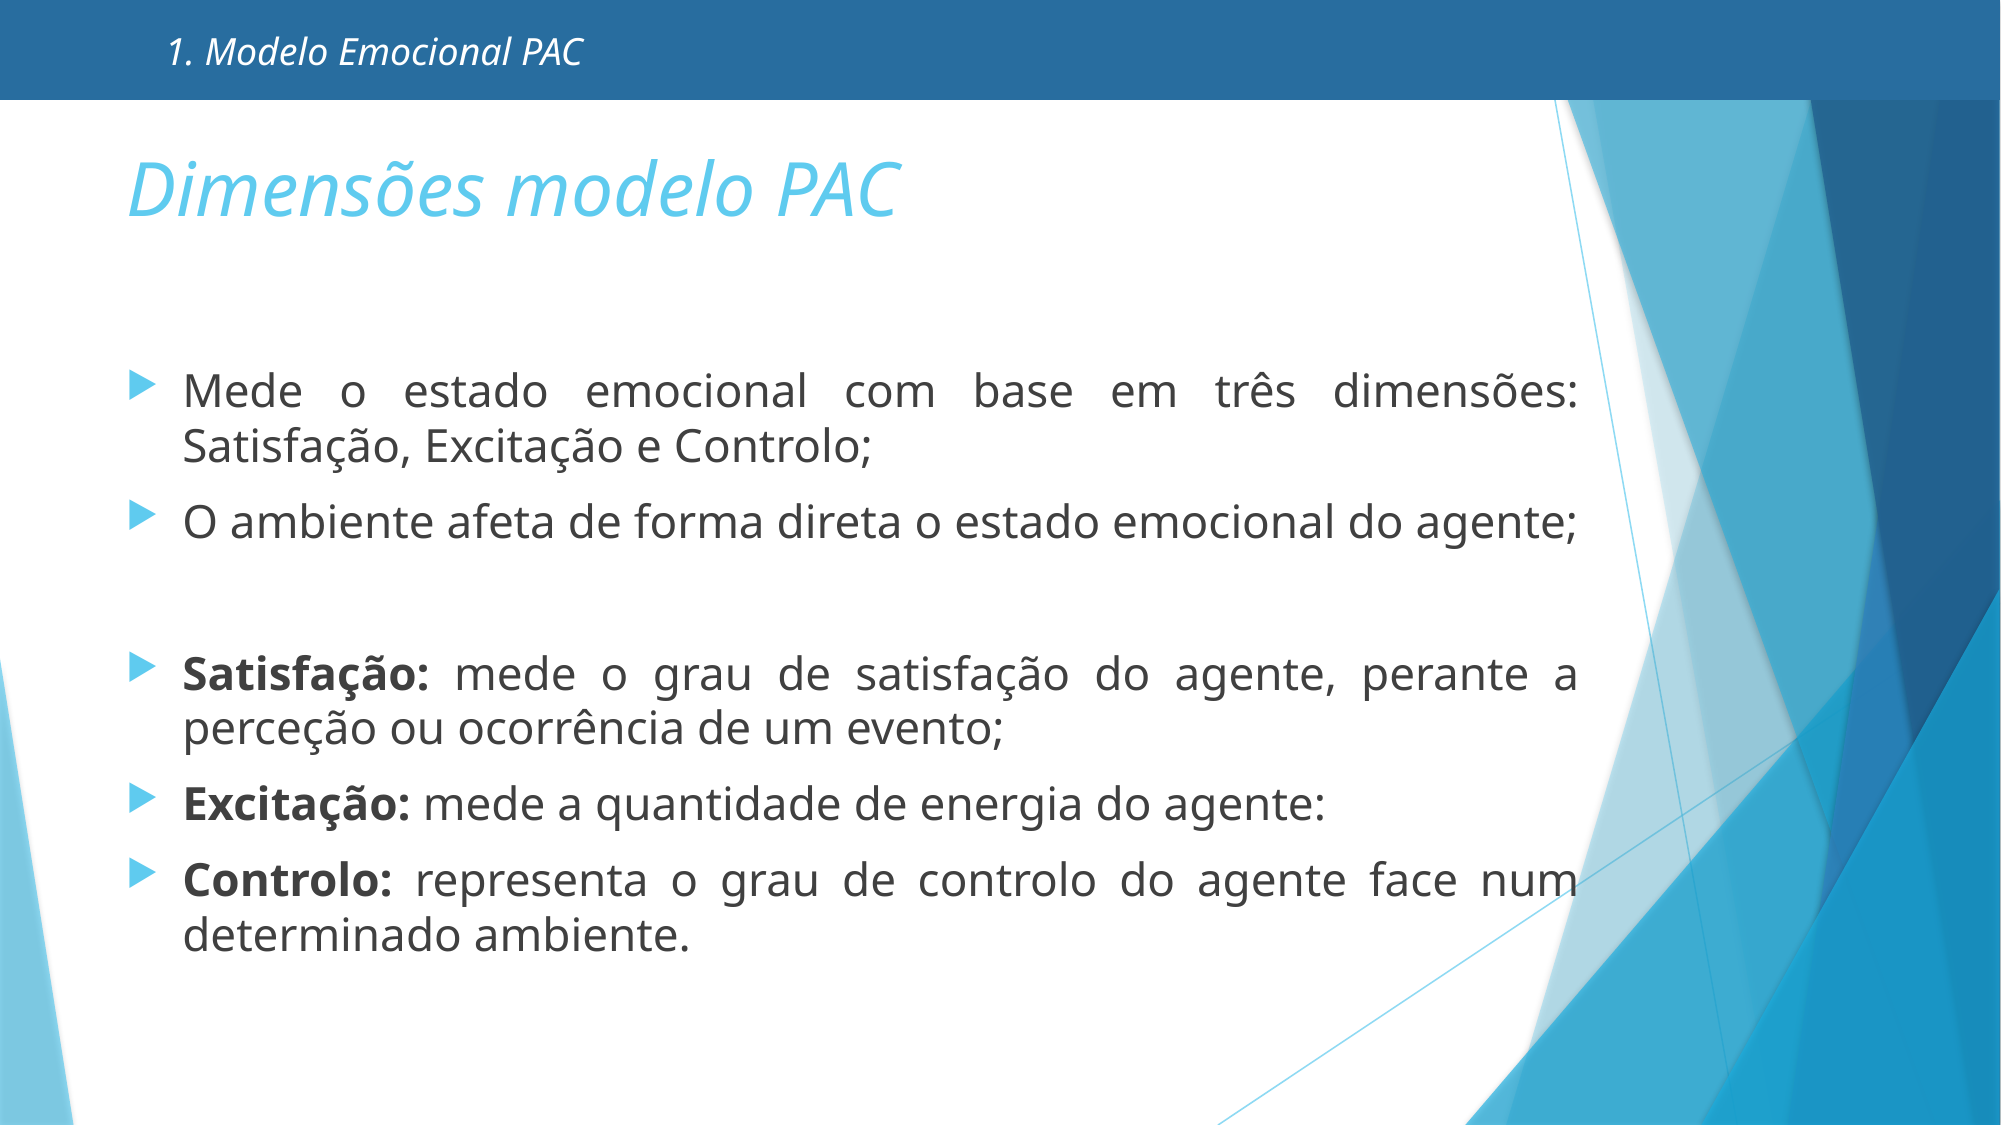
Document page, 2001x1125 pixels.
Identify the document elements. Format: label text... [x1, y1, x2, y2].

text_box 1. Modelo Emocional PAC [0, 0, 2000, 101]
title Dimensões modelo PAC [111, 133, 1522, 288]
list Mede o estado emocional com base em três dimensões: Satisfação, Excitação e Controlo; O ambiente afeta de forma direta o estado emocional do agente; Satisfação: mede o grau de satisfação do agente, perante a perceção ou ocorrência de um evento; Excitação: mede a quantidade de energia do agente: Controlo: representa o grau de controlo do agente face num determinado ambiente. [111, 354, 1596, 1045]
